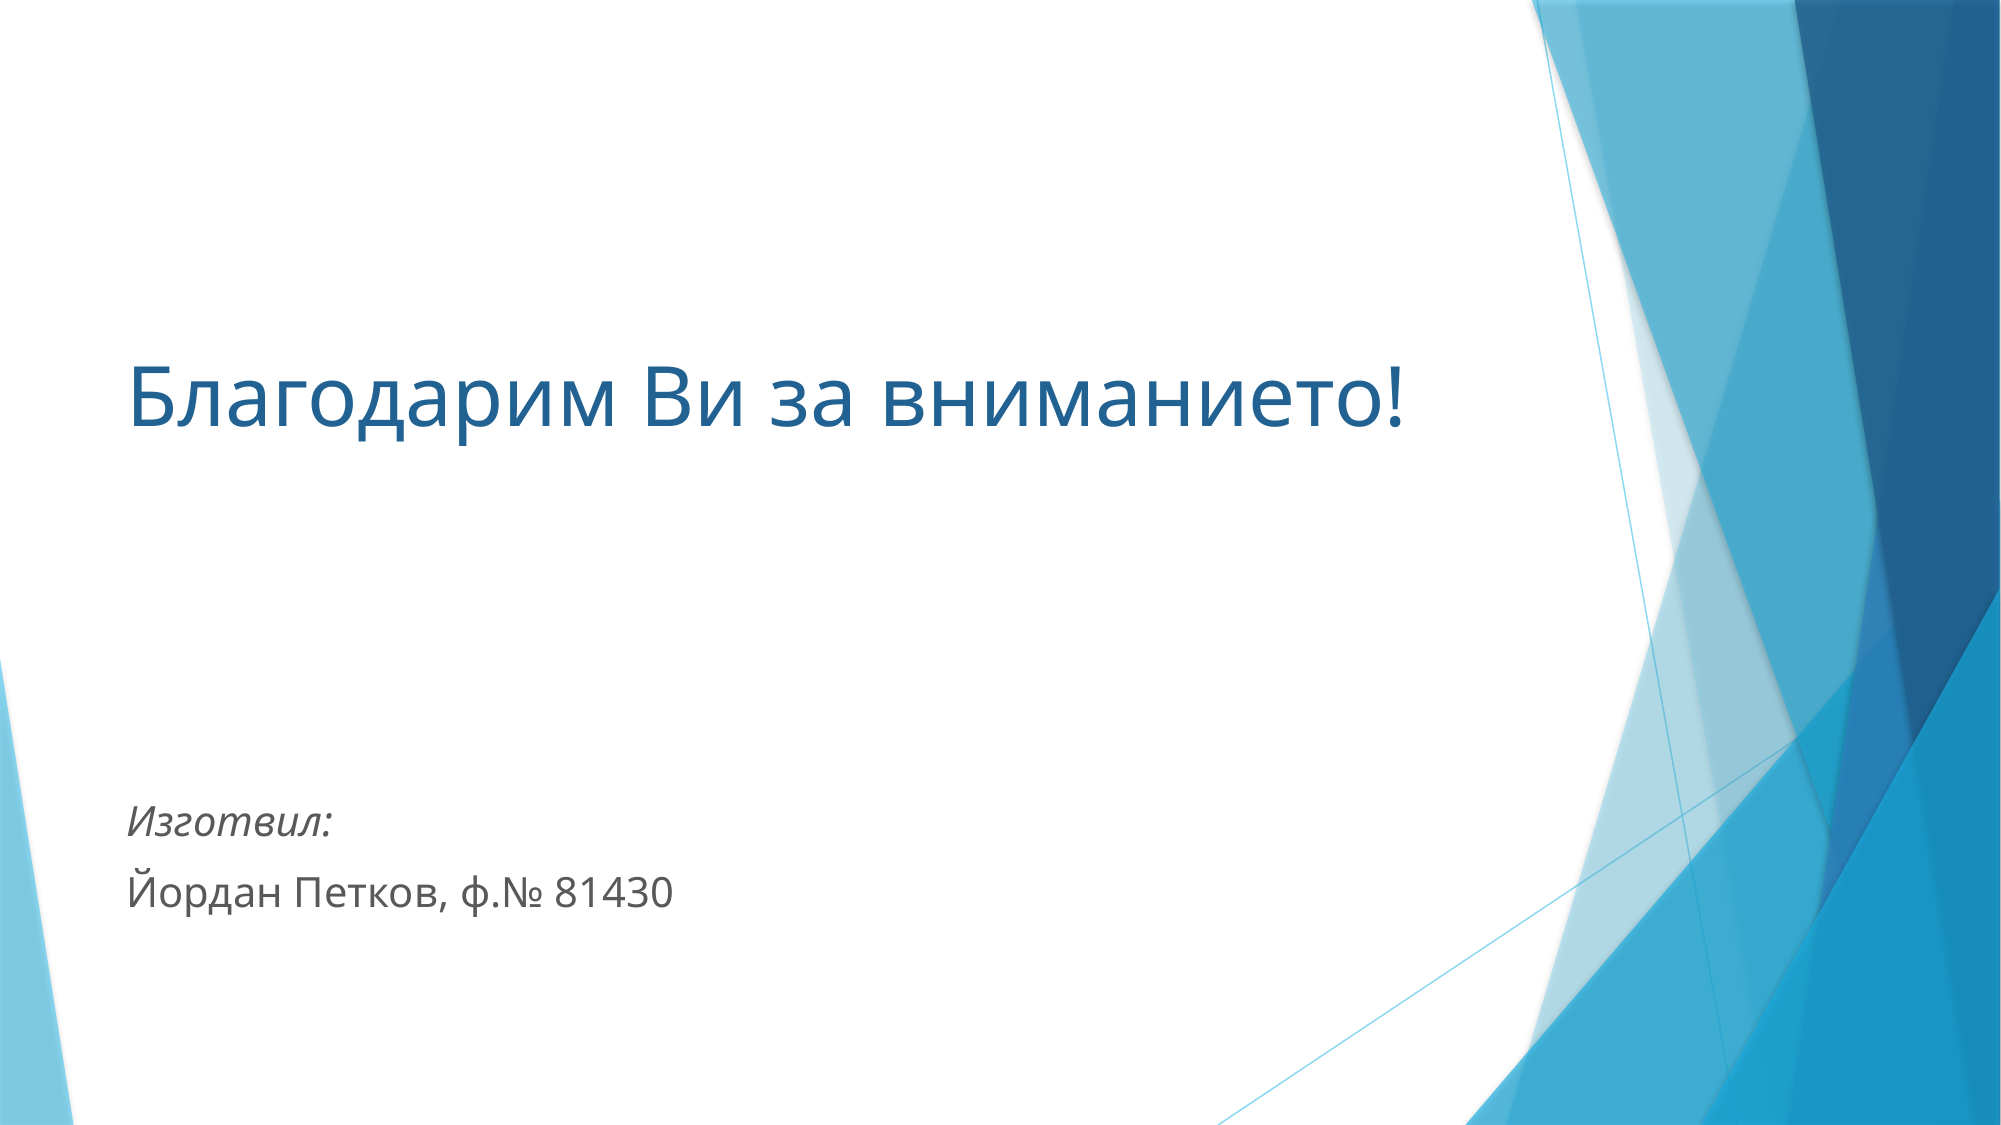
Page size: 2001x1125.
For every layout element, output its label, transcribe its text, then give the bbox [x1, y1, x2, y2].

list Изготвил: Йордан Петков, ф.№ 81430 [111, 787, 1522, 1030]
title Благодарим Ви за вниманието! [111, 216, 1522, 451]
